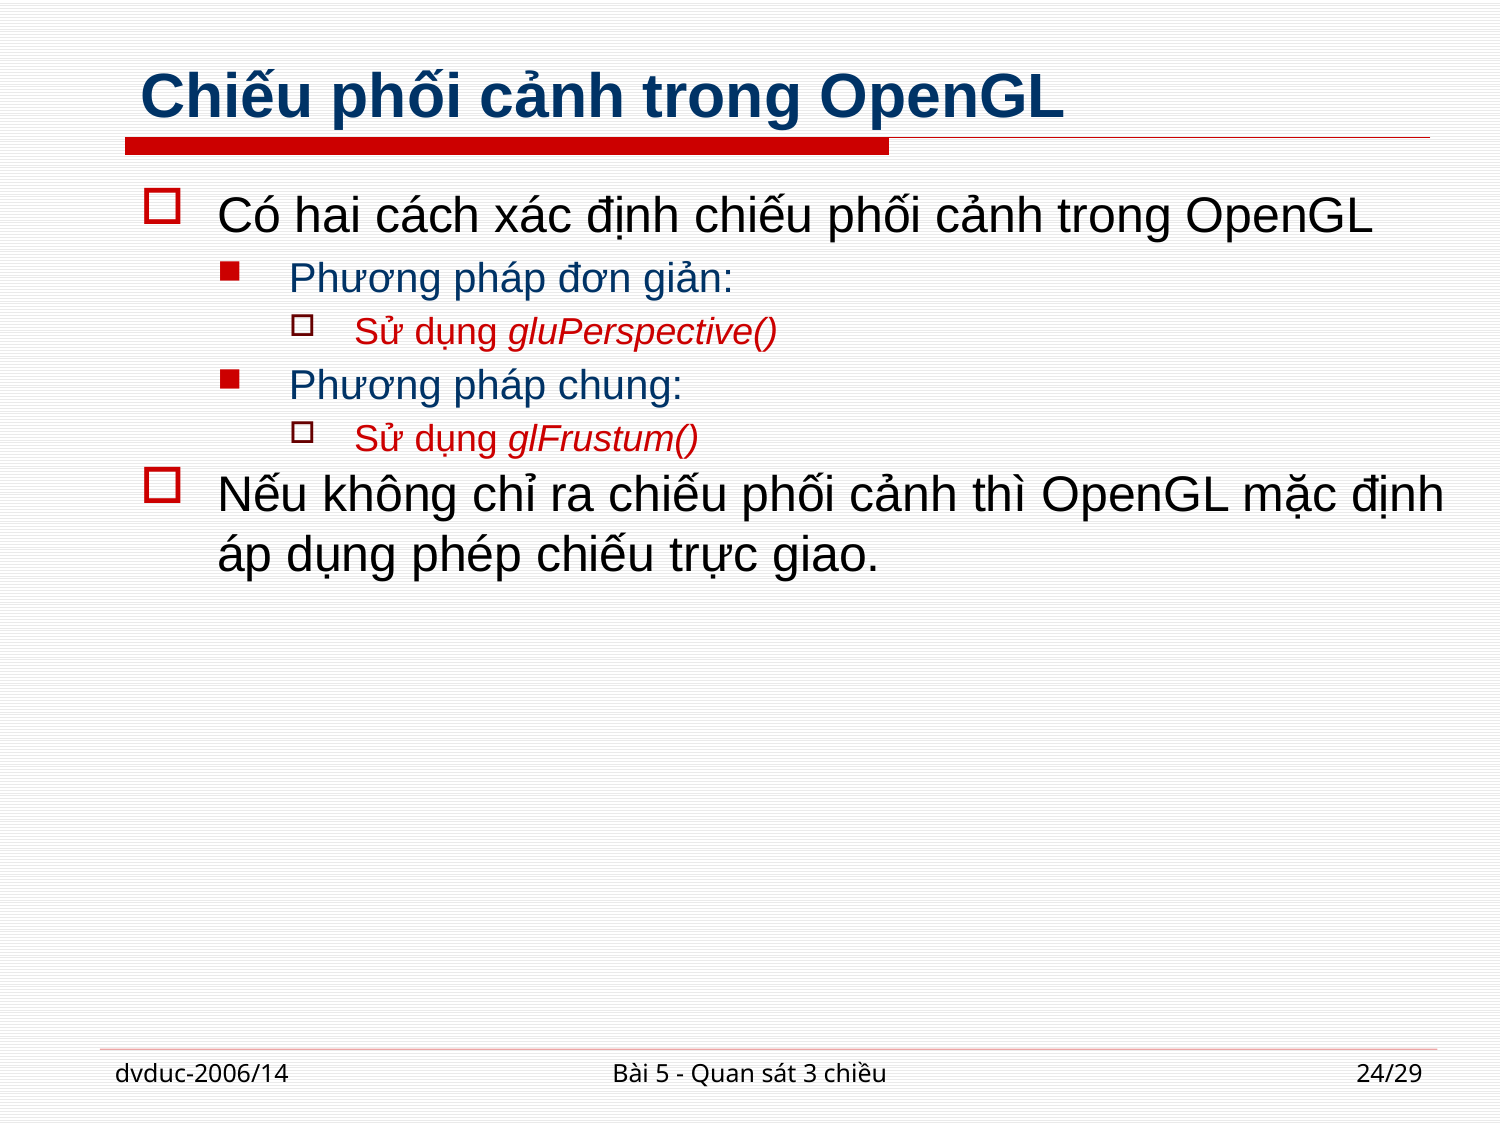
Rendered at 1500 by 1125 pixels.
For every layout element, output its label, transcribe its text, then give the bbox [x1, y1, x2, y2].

slide_number 24/29 [1112, 1049, 1438, 1103]
footer Bài 5 - Quan sát 3 chiều [512, 1049, 988, 1103]
list Có hai cách xác định chiếu phối cảnh trong OpenGL Phương pháp đơn giản: Sử dụng gluPerspective() Phương pháp chung: Sử dụng glFrustum() Nếu không chỉ ra chiếu phối cảnh thì OpenGL mặc định áp dụng phép chiếu trực giao. [124, 174, 1476, 1026]
title Chiếu phối cảnh trong OpenGL [124, 24, 1476, 138]
slide_number dvduc-2006/14 [99, 1049, 426, 1103]
